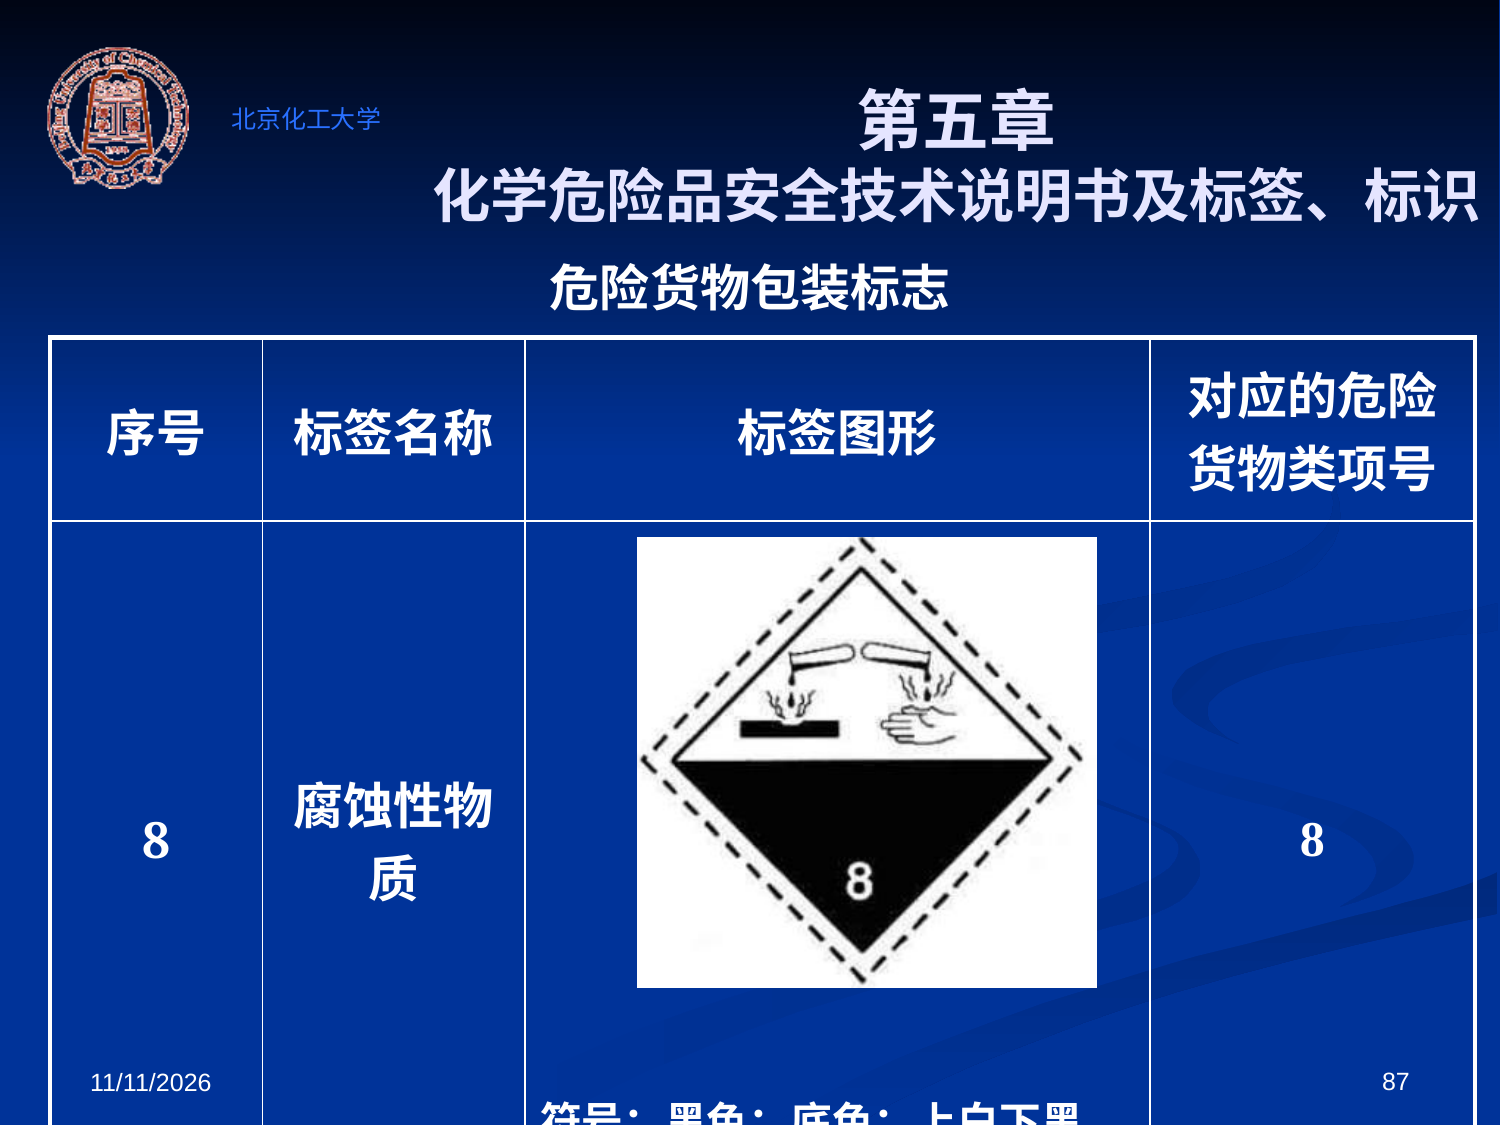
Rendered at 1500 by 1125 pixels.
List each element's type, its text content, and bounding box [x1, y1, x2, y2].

table_header 序号 [52, 340, 262, 520]
table_cell 8 [52, 522, 262, 1125]
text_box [24, 24, 413, 190]
table_header 对应的危险货物类项号 [1151, 340, 1473, 520]
table_header 标签名称 [263, 340, 524, 520]
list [637, 537, 1097, 988]
table_header 标签图形 [526, 340, 1149, 520]
table_cell 腐蚀性物质 [263, 522, 524, 1125]
text_box 危险货物包装标志 [37, 237, 1463, 325]
table_cell 8 [1151, 522, 1473, 1125]
title 第五章 化学危险品安全技术说明书及标签、标识 [412, 44, 1500, 263]
table_cell 符号：黑色；底色：上白下黑 [526, 522, 1149, 1125]
